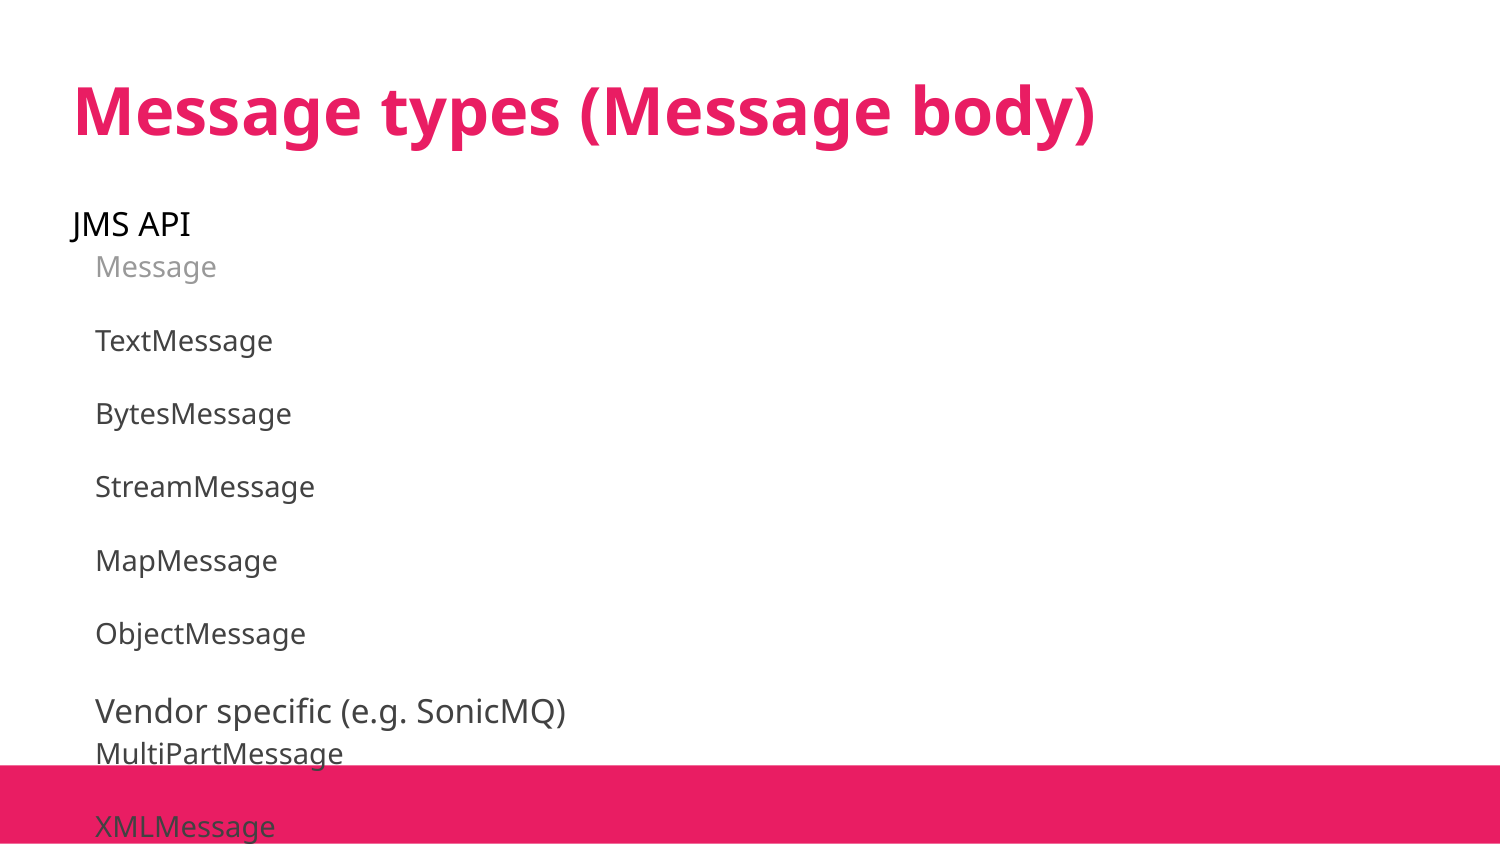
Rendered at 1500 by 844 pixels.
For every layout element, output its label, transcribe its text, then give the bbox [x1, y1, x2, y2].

list JMS API Message TextMessage BytesMessage StreamMessage MapMessage ObjectMessage Vendor specific (e.g. SonicMQ) MultiPartMessage XMLMessage [57, 188, 1273, 771]
title Message types (Message body) [57, 54, 1273, 164]
